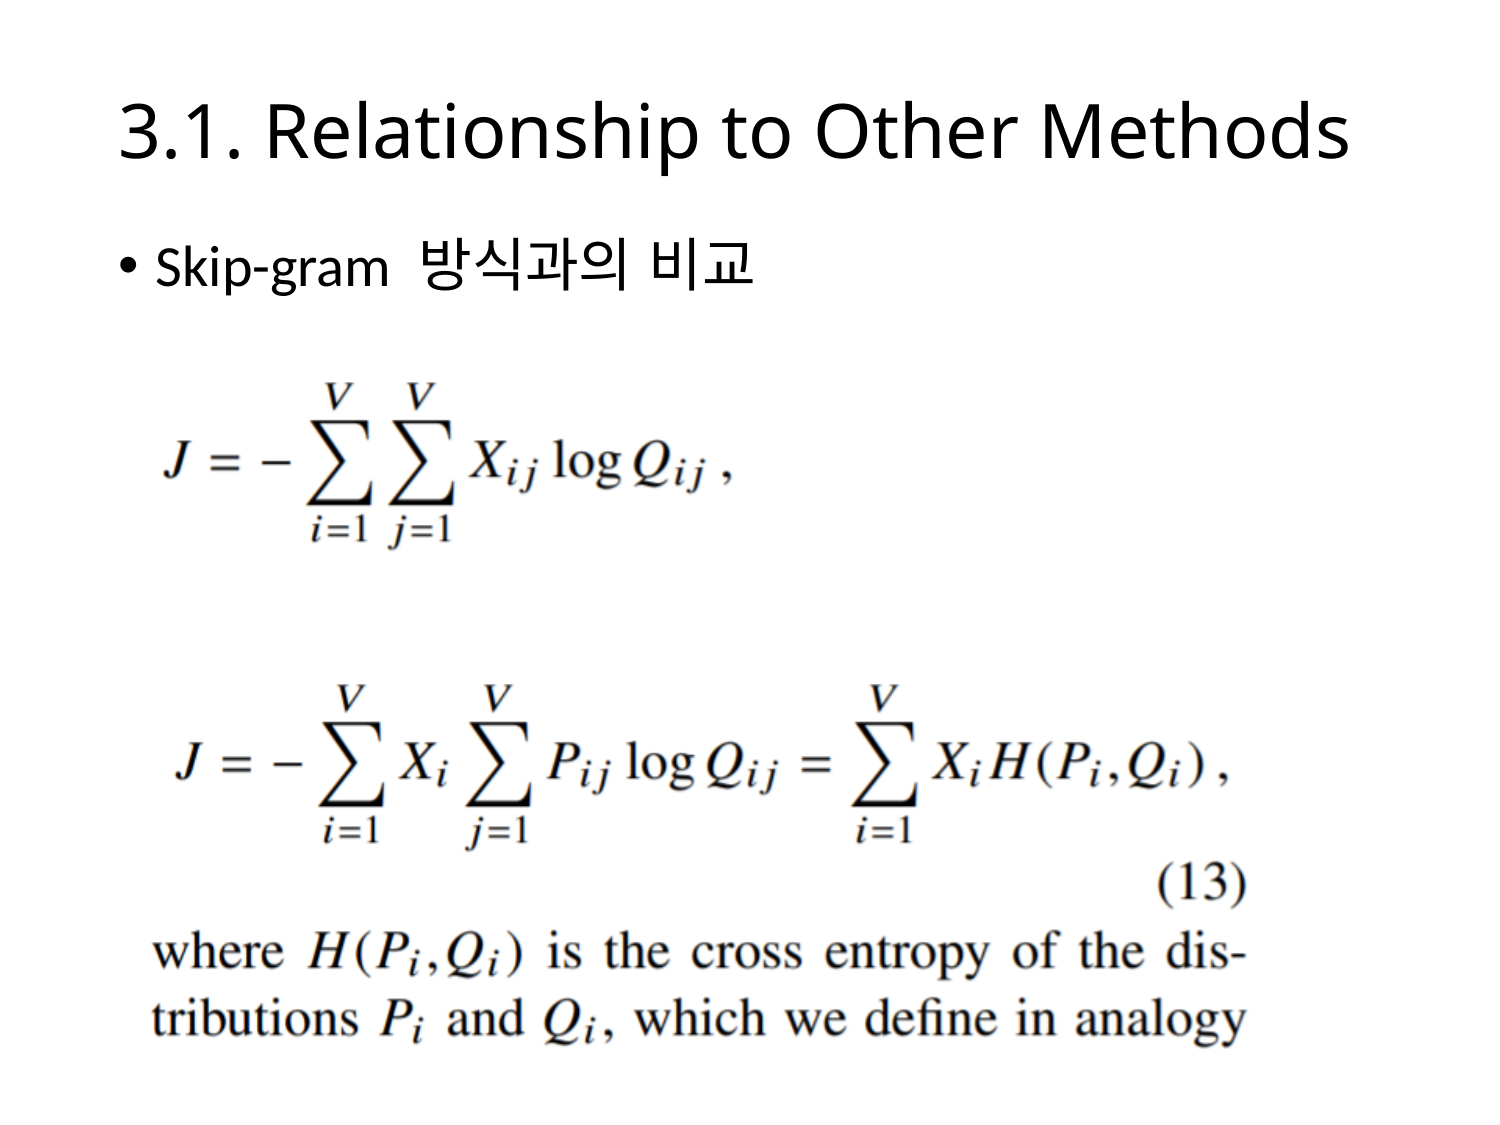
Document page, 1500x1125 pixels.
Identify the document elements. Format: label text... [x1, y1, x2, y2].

picture [134, 367, 751, 568]
list Skip-gram 방식과의 비교 [103, 228, 1397, 1014]
title 3.1. Relationship to Other Methods [103, 59, 1397, 209]
picture [134, 683, 1266, 1064]
